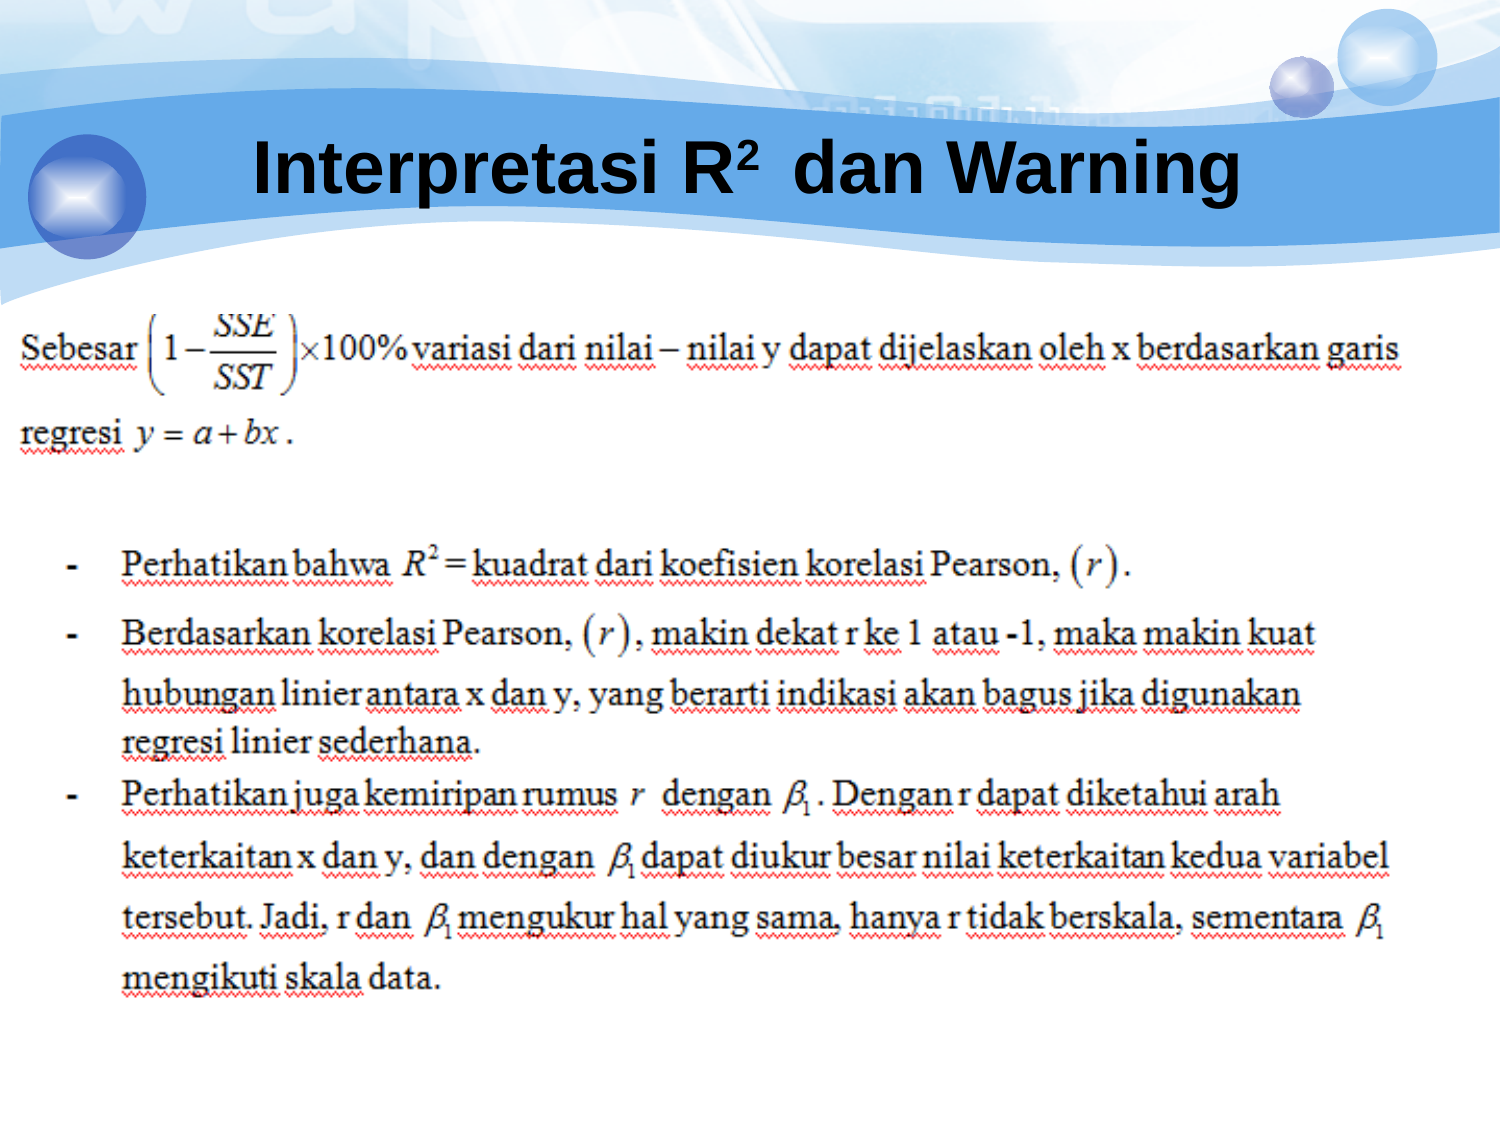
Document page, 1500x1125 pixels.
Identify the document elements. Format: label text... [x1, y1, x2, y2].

picture [37, 524, 1398, 1003]
picture [0, 0, 1500, 113]
picture [0, 314, 1407, 459]
title Interpretasi R2 dan Warning [152, 116, 1366, 210]
